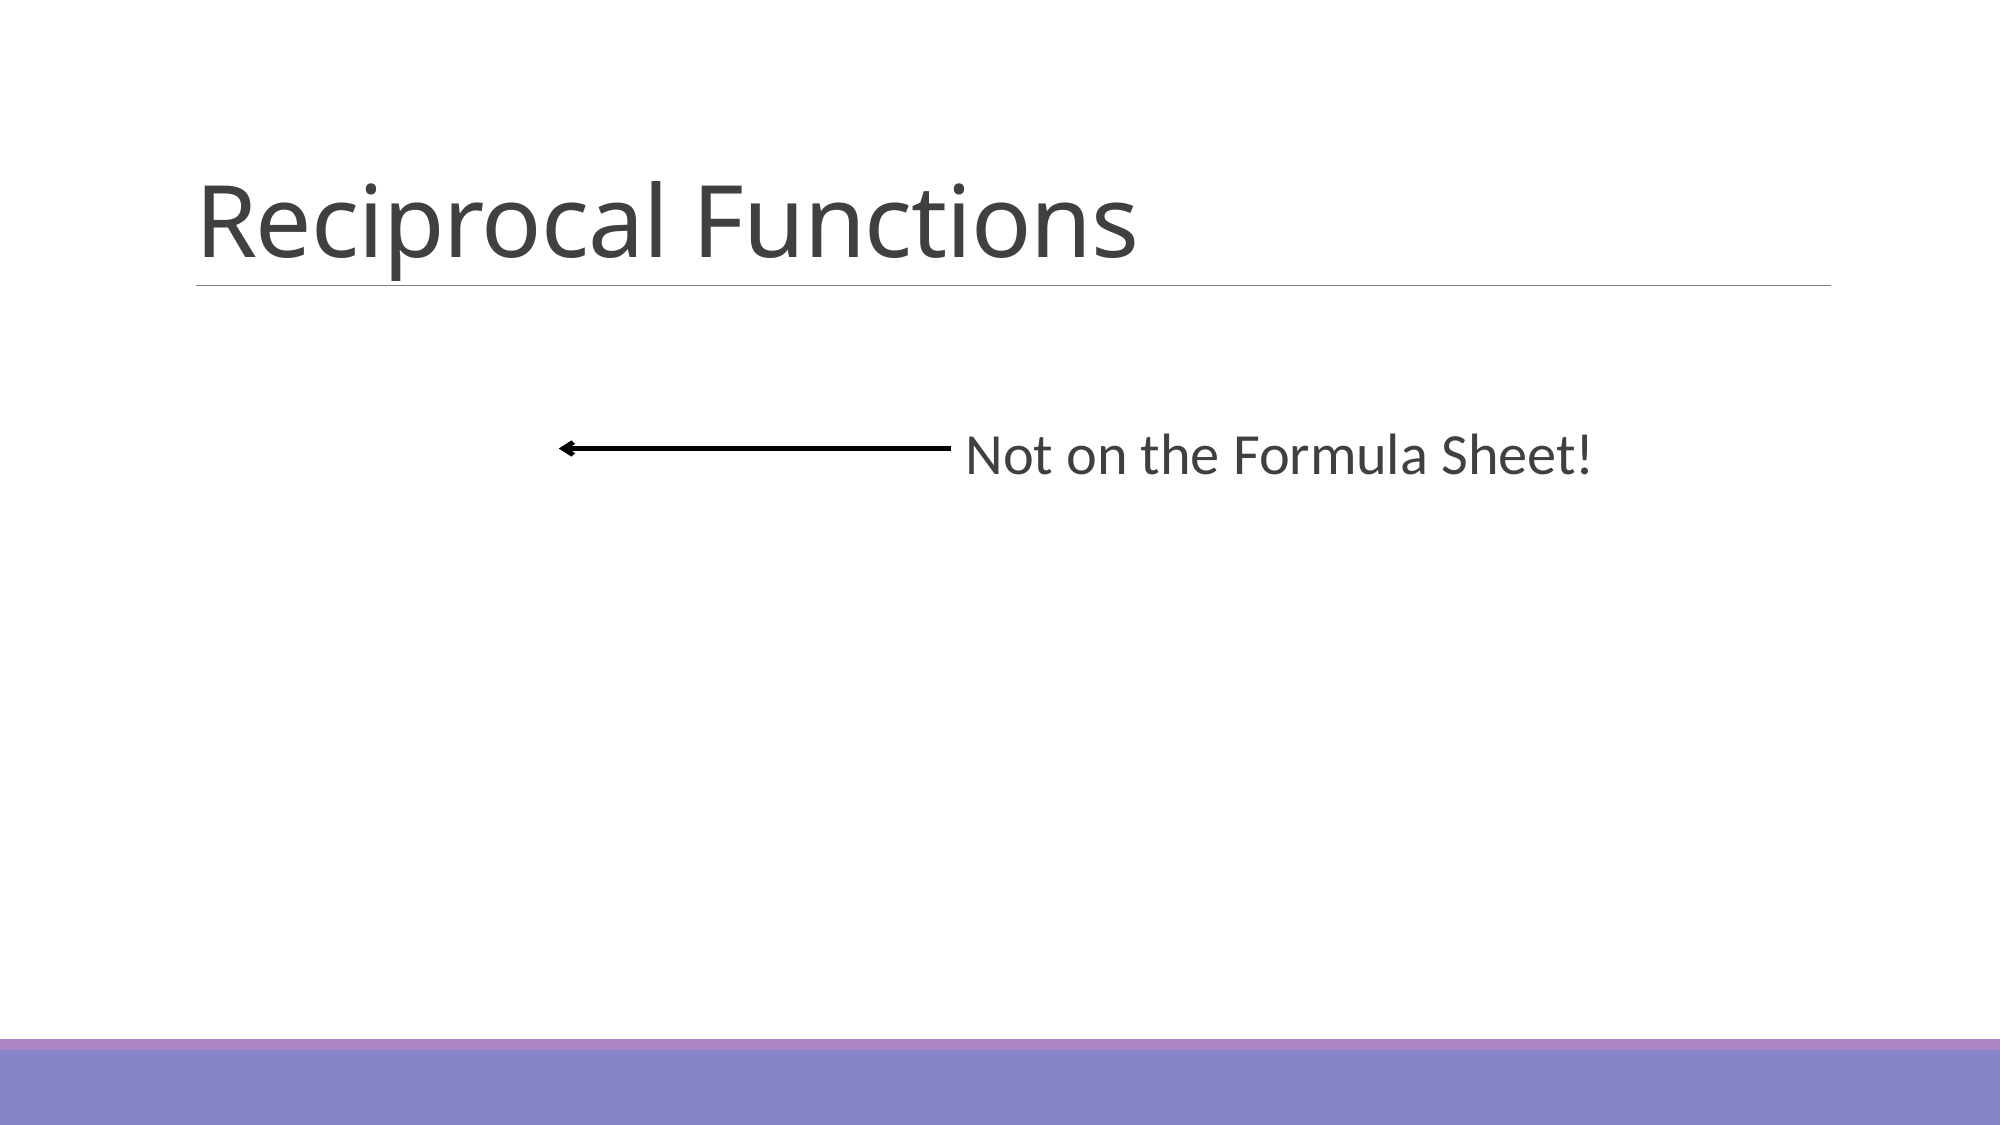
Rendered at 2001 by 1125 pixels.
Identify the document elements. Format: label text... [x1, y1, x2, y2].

title Reciprocal Functions [180, 47, 1830, 285]
text_box Not on the Formula Sheet! [950, 317, 1830, 564]
